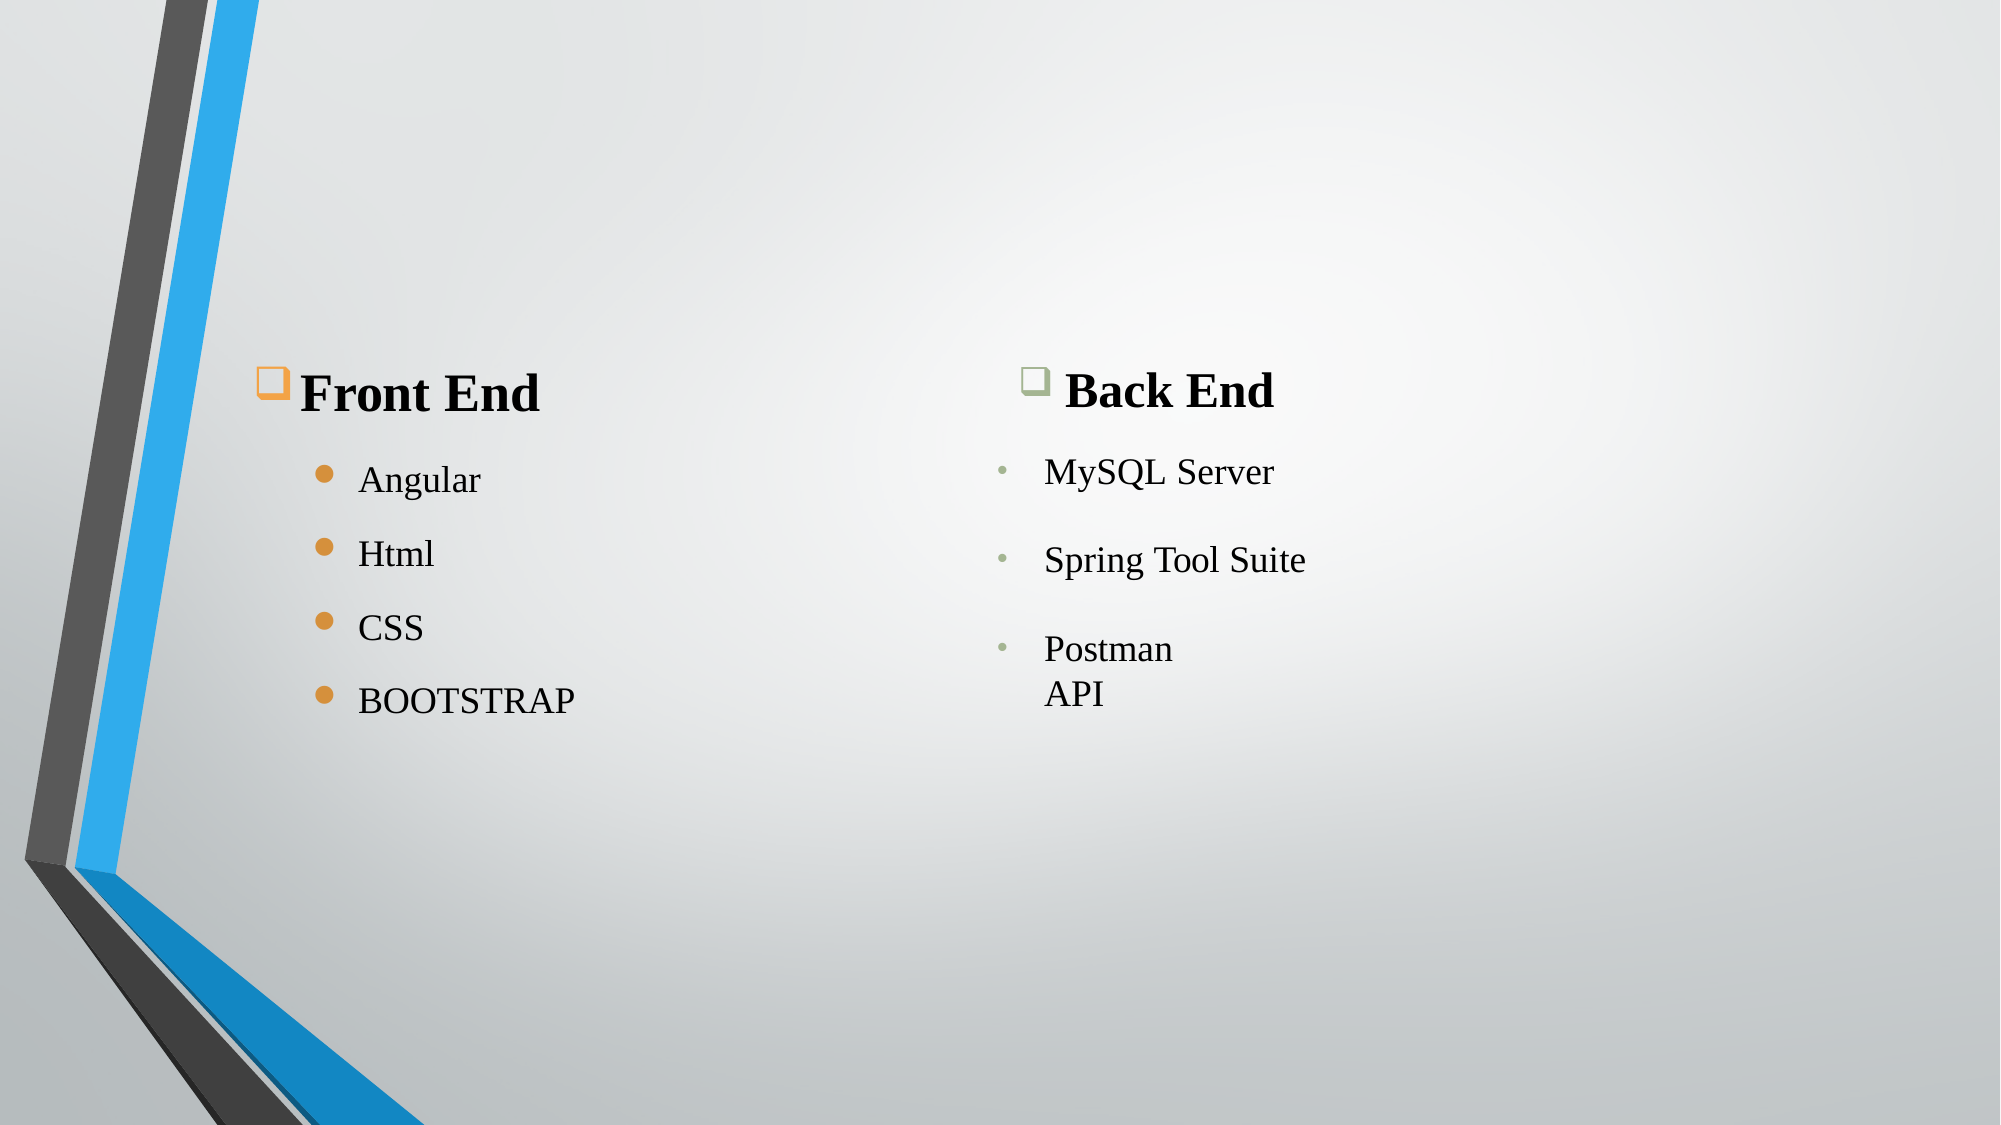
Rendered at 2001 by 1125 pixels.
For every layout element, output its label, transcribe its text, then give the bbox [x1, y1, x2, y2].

text_box Postman API [995, 621, 1243, 714]
text_box Spring Tool Suite [995, 533, 1310, 581]
text_box Back End [1016, 355, 1275, 418]
text_box MySQL Server [995, 445, 1276, 493]
text_box Front End Angular Html CSS BOOTSTRAP [251, 355, 579, 722]
